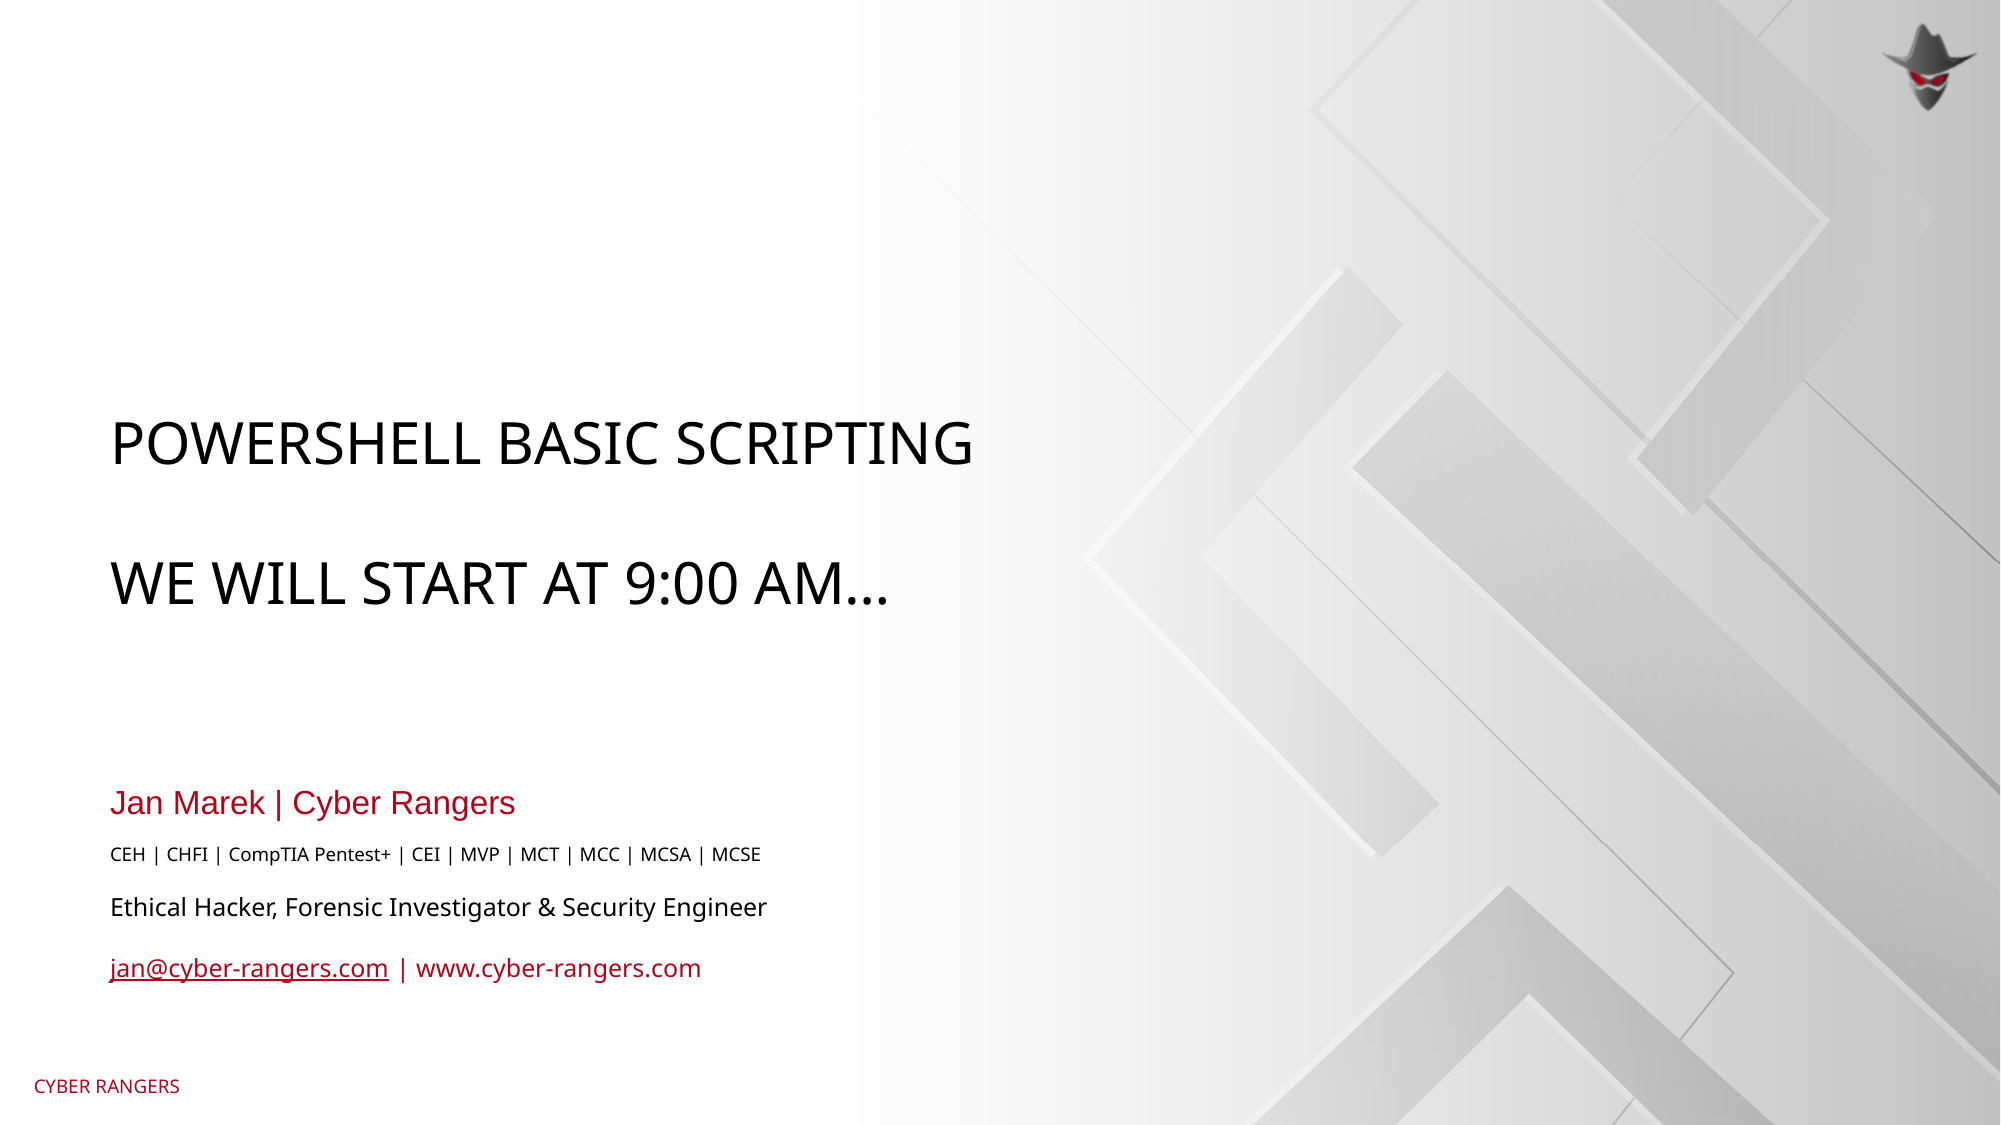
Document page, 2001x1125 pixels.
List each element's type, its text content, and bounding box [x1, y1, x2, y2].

title Powershell basic scripting we will start at 9:00 AM… [95, 398, 1905, 599]
list jan@cyber-rangers.com | www.cyber-rangers.com [95, 940, 1287, 998]
list CEH | CHFI | CompTIA Pentest+ | CEI | MVP | MCT | MCC | MCSA | MCSE [95, 836, 1287, 872]
subtitle Jan Marek | Cyber Rangers [95, 773, 1287, 831]
picture [0, 0, 2001, 1125]
list Ethical Hacker, Forensic Investigator & Security Engineer [95, 877, 1287, 935]
